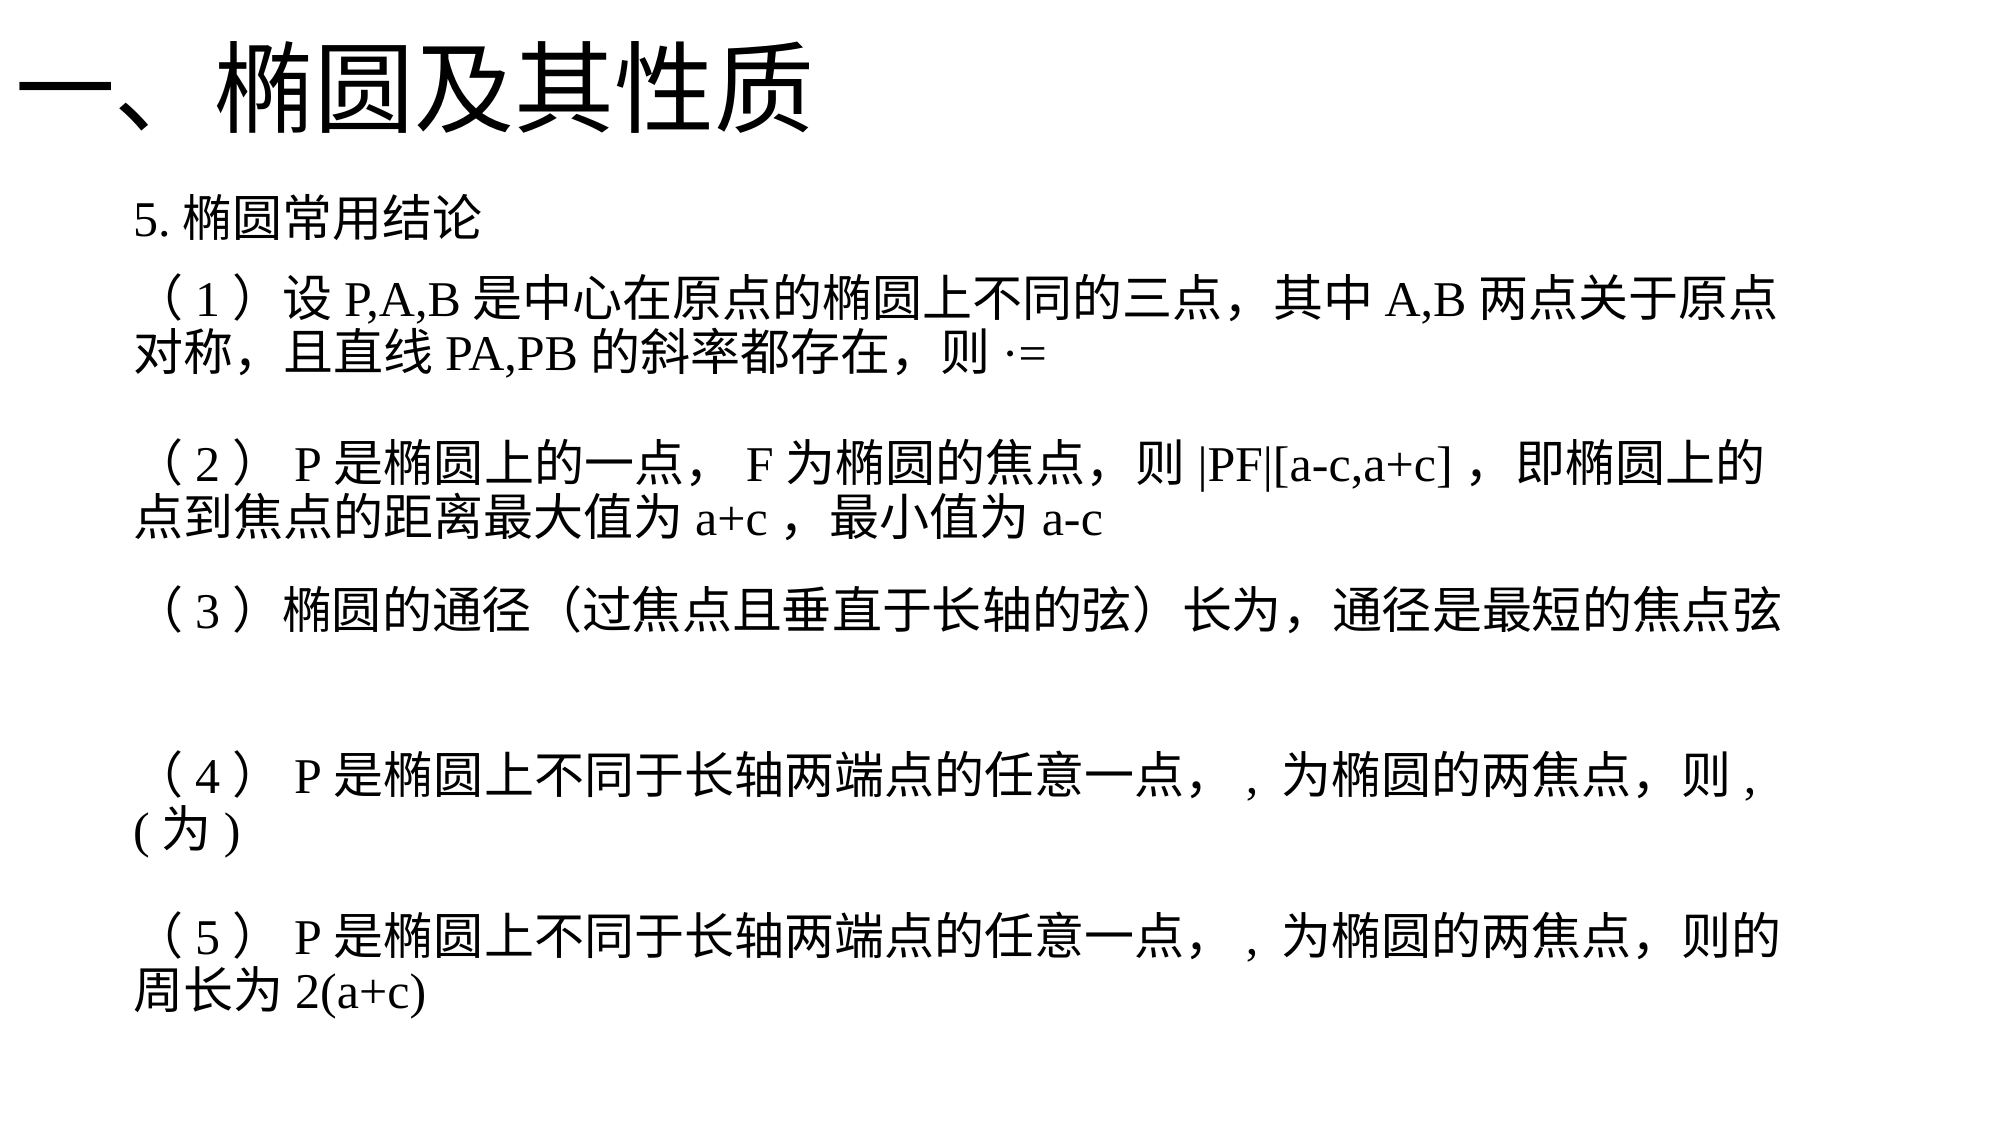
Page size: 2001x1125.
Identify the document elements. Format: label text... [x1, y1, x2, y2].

text_box 5.椭圆常用结论 [118, 185, 1802, 284]
text_box 一、椭圆及其性质 [0, 31, 1527, 155]
